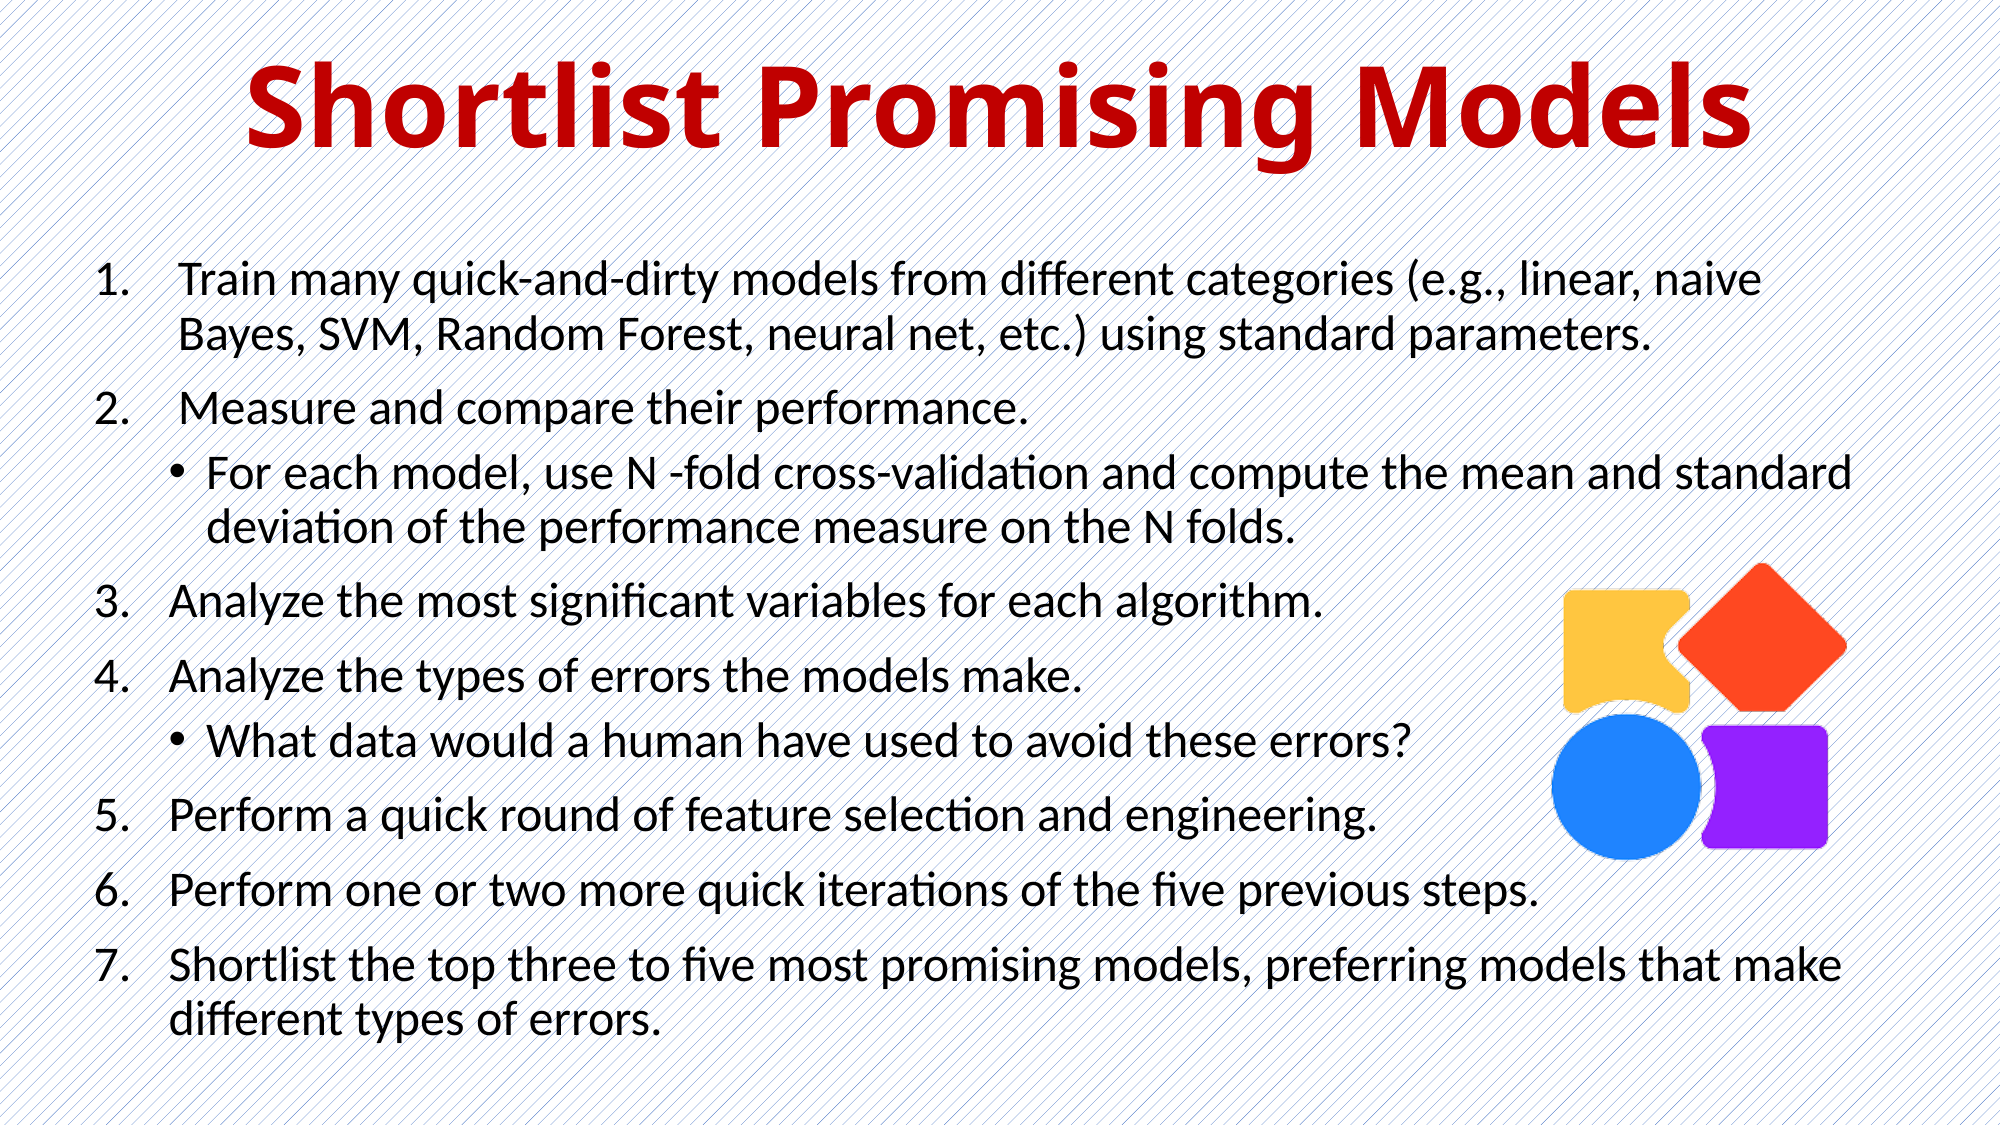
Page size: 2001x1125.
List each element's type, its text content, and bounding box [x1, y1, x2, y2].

title Shortlist Promising Models [137, 35, 1863, 186]
picture [1536, 559, 1863, 880]
list Train many quick-and-dirty models from different categories (e.g., linear, naive Bayes, SVM, Random Forest, neural net, etc.) using standard parameters. Measure and compare their performance. For each model, use N -fold cross-validation and compute the mean and standard deviation of the performance measure on the N folds. Analyze the most significant variables for each algorithm. Analyze the types of errors the models make. What data would a human have used to avoid these errors? Perform a quick round of feature selection and engineering. Perform one or two more quick iterations of the five previous steps. Shortlist the top three to five most promising models, preferring models that make different types of errors. [78, 245, 1915, 1090]
